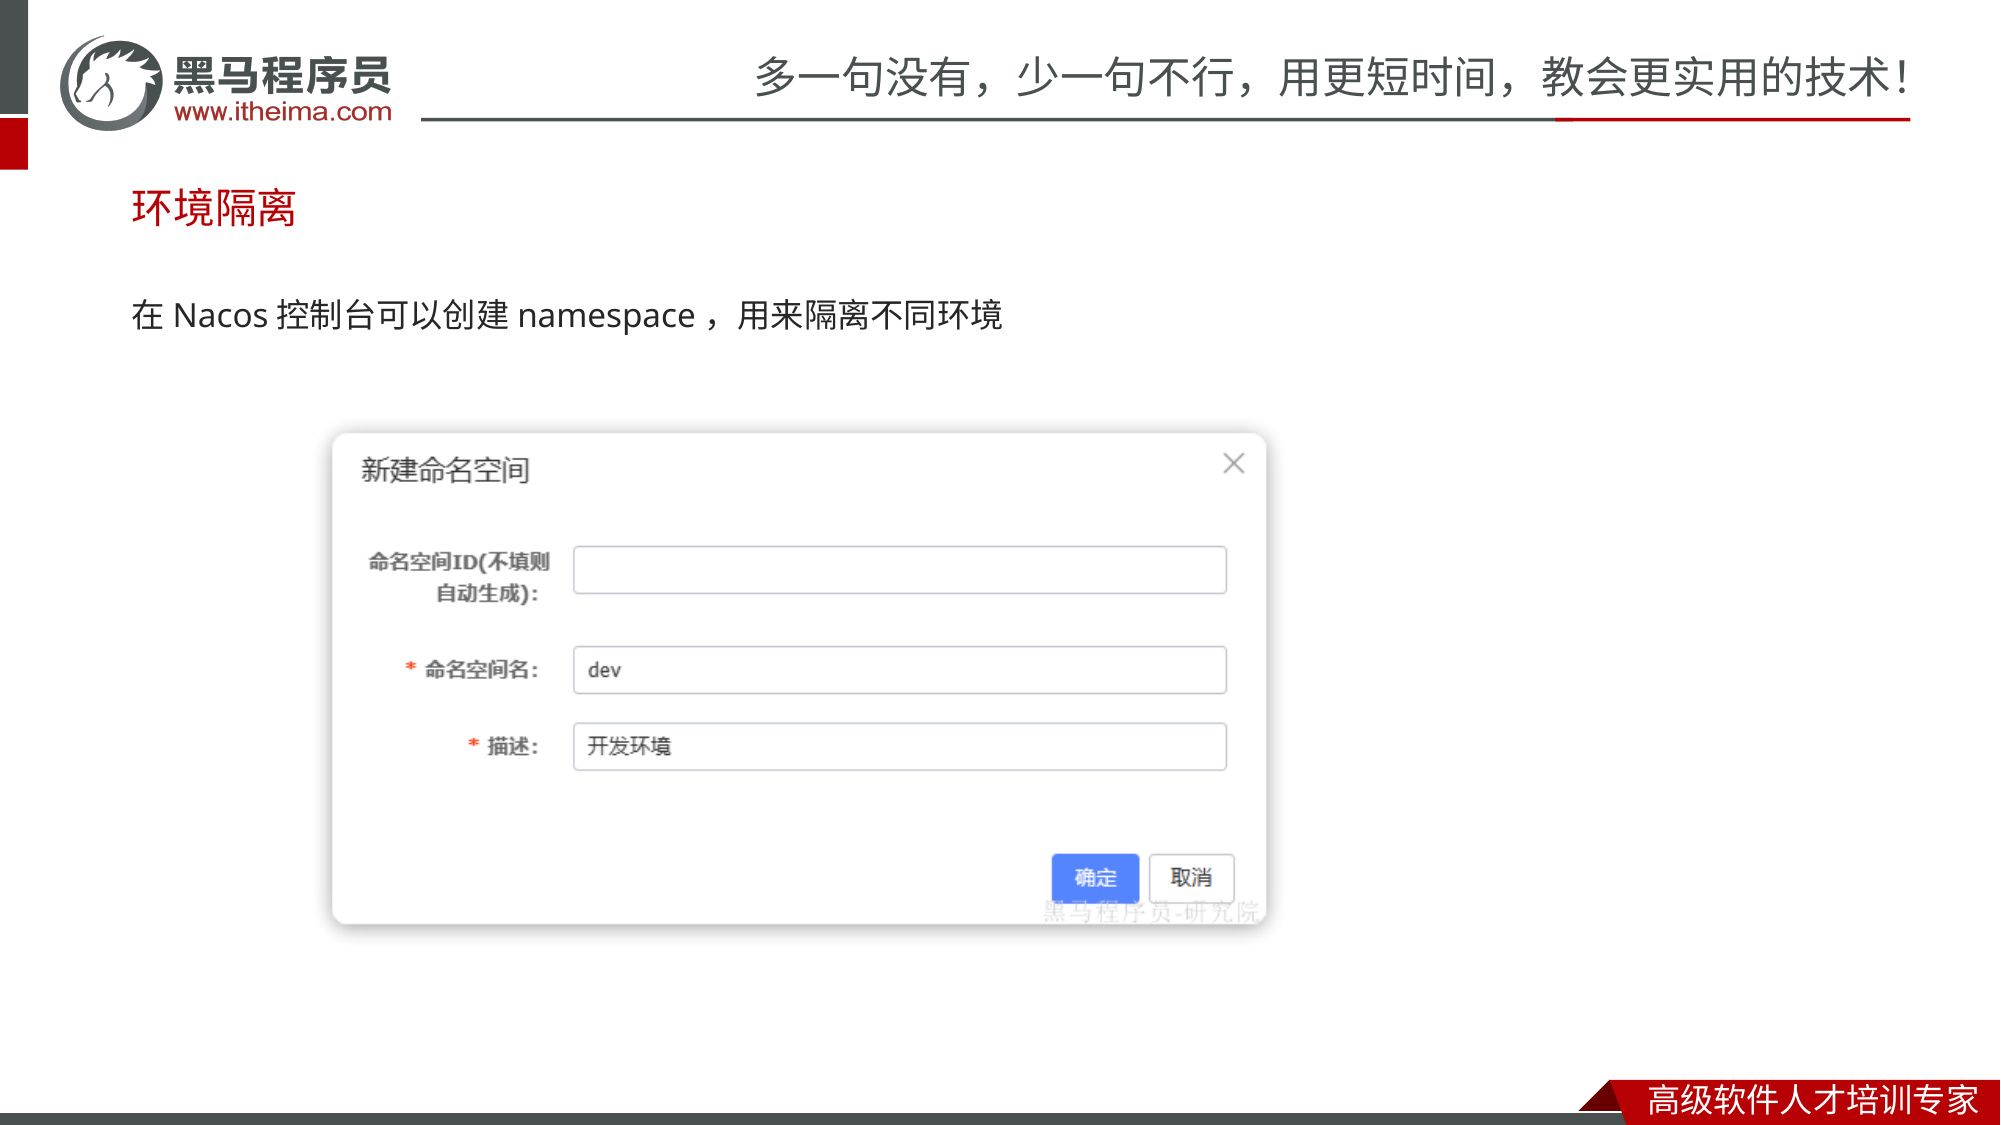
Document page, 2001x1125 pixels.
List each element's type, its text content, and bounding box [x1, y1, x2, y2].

picture [14, 0, 453, 179]
list 在Nacos控制台可以创建namespace，用来隔离不同环境 [116, 266, 1872, 563]
title 环境隔离 [116, 164, 1872, 250]
picture [309, 410, 1290, 952]
